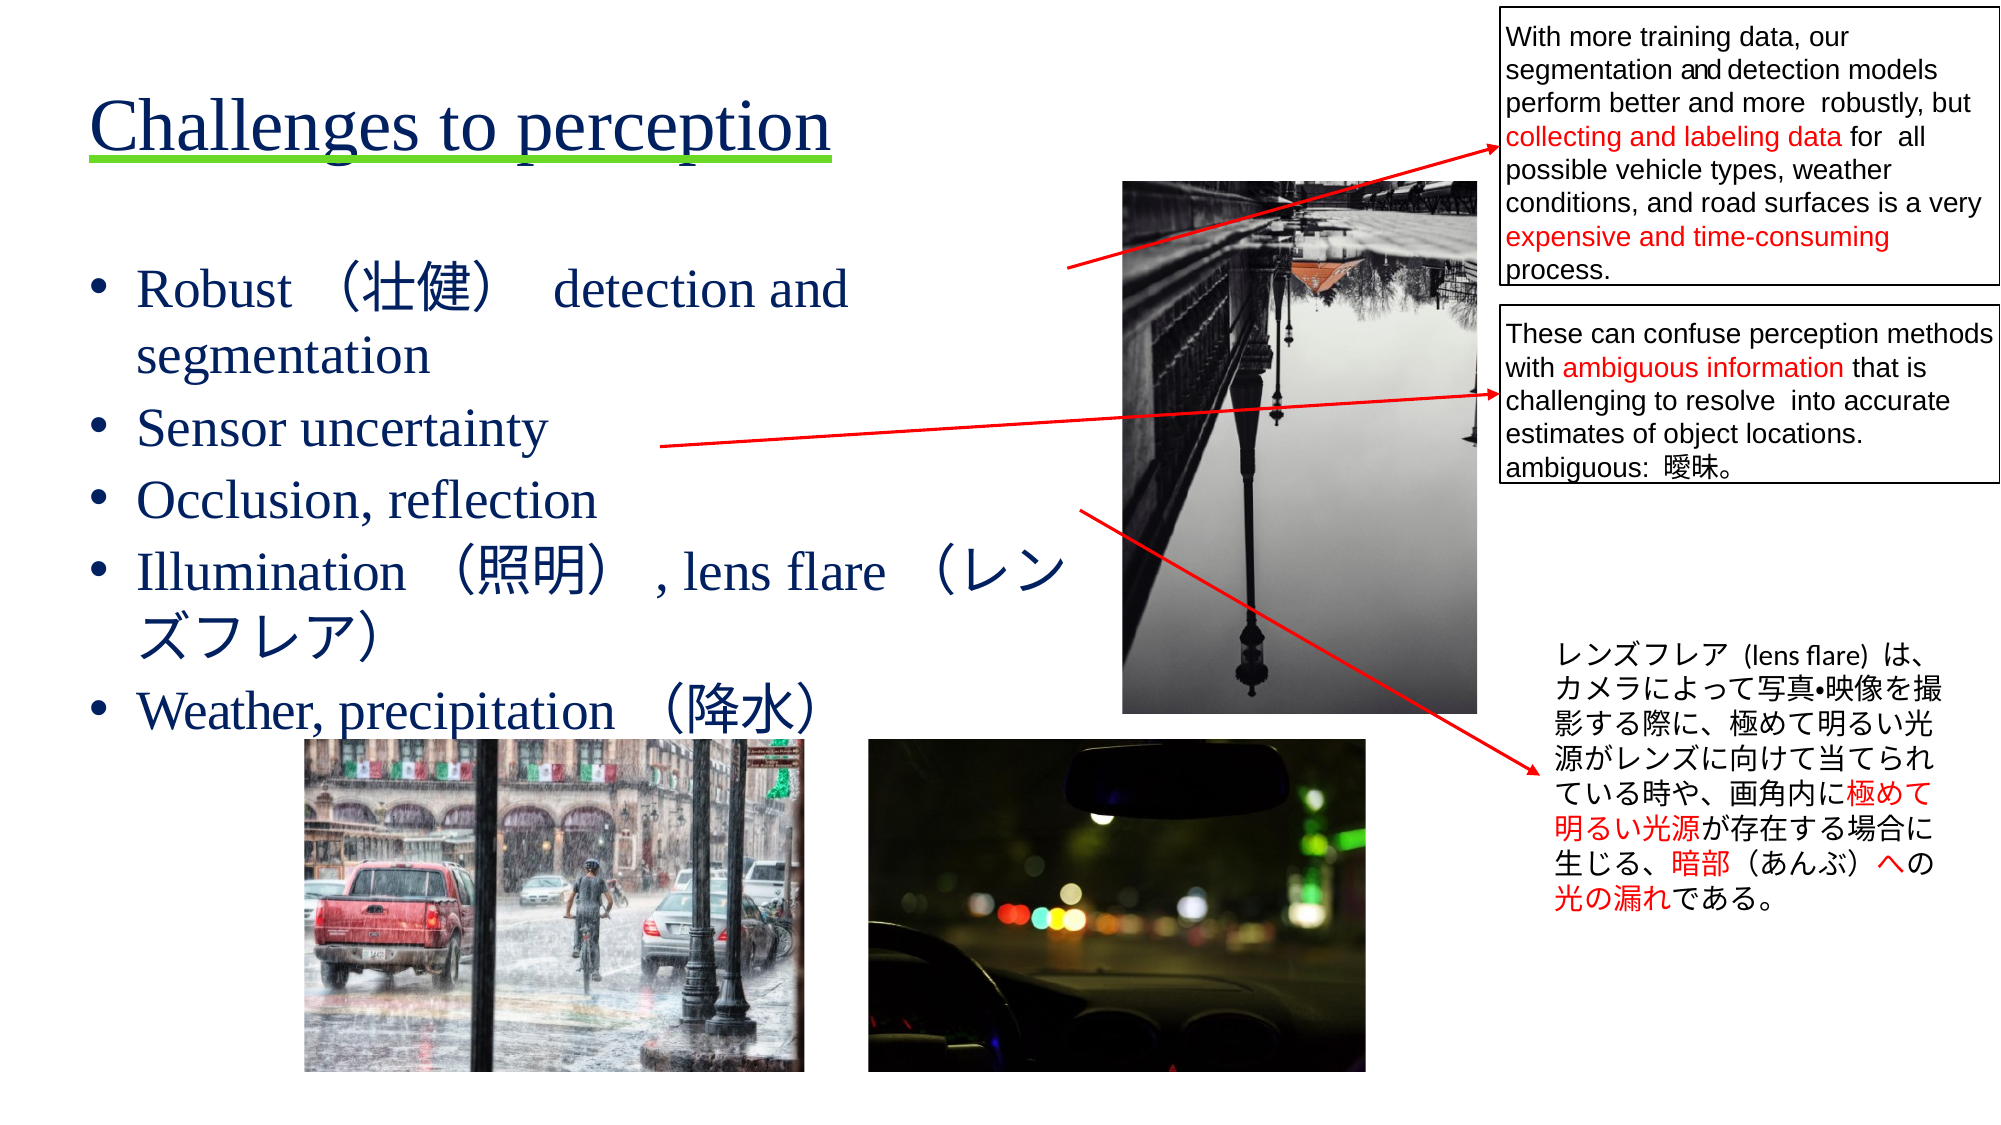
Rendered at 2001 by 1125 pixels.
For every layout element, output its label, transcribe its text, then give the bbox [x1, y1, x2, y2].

text_box [304, 739, 805, 1072]
text_box [1122, 277, 1478, 392]
text_box These can confuse perception methods with ambiguous information that is challenging to resolve into accurate estimates of object locations. ambiguous: 曖昧。 [1500, 304, 2000, 483]
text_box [1067, 147, 1501, 269]
text_box レンズフレア (lens flare) は、カメラによって写真・映像を撮影する際に、極めて明るい光源がレンズに向けて当てられている時や、画角内に極めて明るい光源が存在する場合に生じる、暗部（あんぶ）への光の漏れである。 [1540, 628, 1960, 923]
title Challenges to perception [86, 72, 838, 243]
text_box With more training data, our segmentation and detection models perform better and more robustly, but collecting and labeling data for all possible vehicle types, weather conditions, and road surfaces is a very expensive and time-consuming process. [1500, 7, 2000, 286]
text_box [868, 739, 1366, 1072]
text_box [1079, 509, 1541, 760]
text_box [1122, 455, 1478, 508]
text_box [659, 394, 1501, 447]
text_box Robust（壮健） detection and segmentation Sensor uncertainty Occlusion, reflection Illumination（照明）, lens flare（レンズフレア） Weather, precipitation（降水） [86, 243, 1100, 741]
